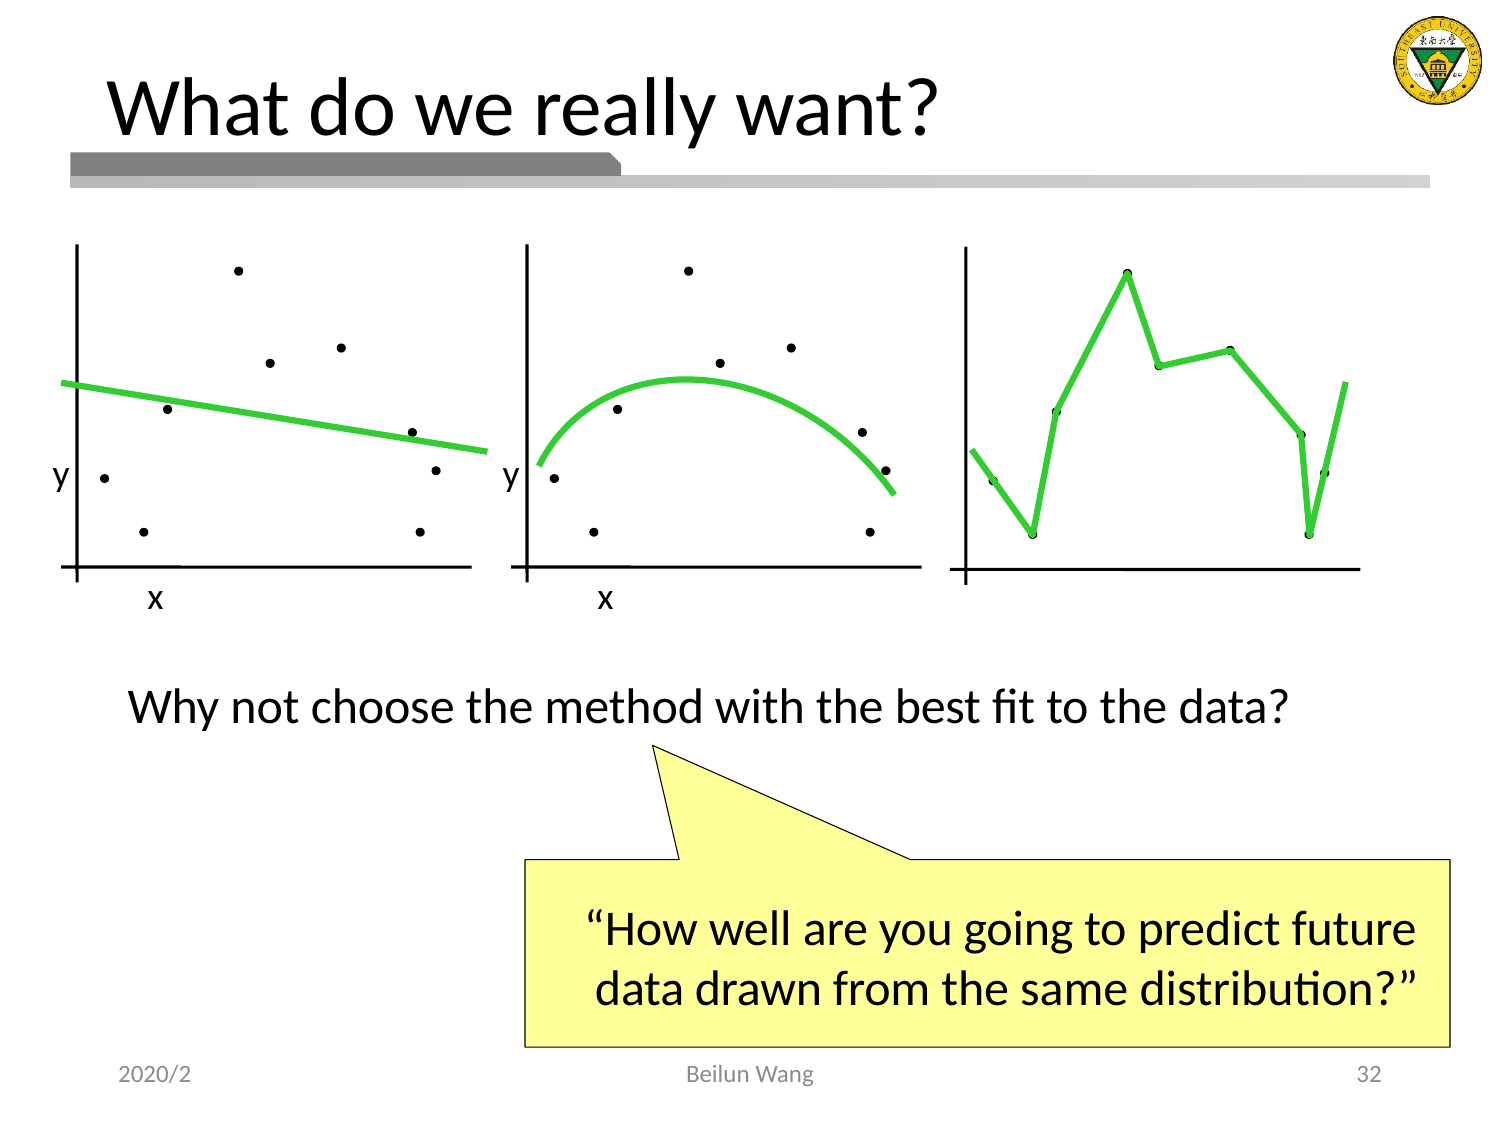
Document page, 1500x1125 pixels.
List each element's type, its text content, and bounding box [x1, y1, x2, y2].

text_box [881, 467, 890, 475]
text_box [416, 528, 424, 536]
title What do we really want? [91, 55, 1349, 152]
text_box [163, 405, 172, 414]
text_box x [595, 570, 616, 618]
text_box [100, 474, 109, 483]
text_box [1324, 469, 1329, 477]
text_box [538, 379, 895, 496]
text_box y [50, 447, 72, 495]
text_box y [500, 447, 522, 495]
slide_number 2020/2 [103, 1042, 441, 1103]
text_box [971, 273, 1346, 536]
text_box “How well are you going to predict future data drawn from the same distribution?” [581, 893, 1425, 1016]
text_box [866, 528, 874, 536]
text_box [525, 745, 1450, 1048]
text_box [787, 344, 796, 352]
text_box [1305, 530, 1313, 539]
text_box [716, 359, 724, 368]
text_box [550, 474, 559, 483]
text_box [337, 344, 346, 352]
text_box [408, 428, 417, 437]
text_box Why not choose the method with the best fit to the data? [125, 685, 1397, 734]
text_box [858, 428, 867, 437]
text_box [590, 528, 598, 536]
picture [1393, 16, 1482, 105]
text_box x [145, 570, 166, 618]
text_box [266, 359, 274, 368]
text_box [989, 477, 996, 485]
text_box [140, 528, 148, 536]
text_box [684, 267, 693, 275]
footer Beilun Wang [496, 1042, 1004, 1103]
text_box [1028, 531, 1037, 539]
text_box [1052, 408, 1057, 416]
text_box [1123, 269, 1132, 277]
text_box [1226, 346, 1234, 353]
slide_number 32 [1059, 1048, 1397, 1103]
text_box [432, 467, 440, 475]
text_box [234, 267, 243, 275]
